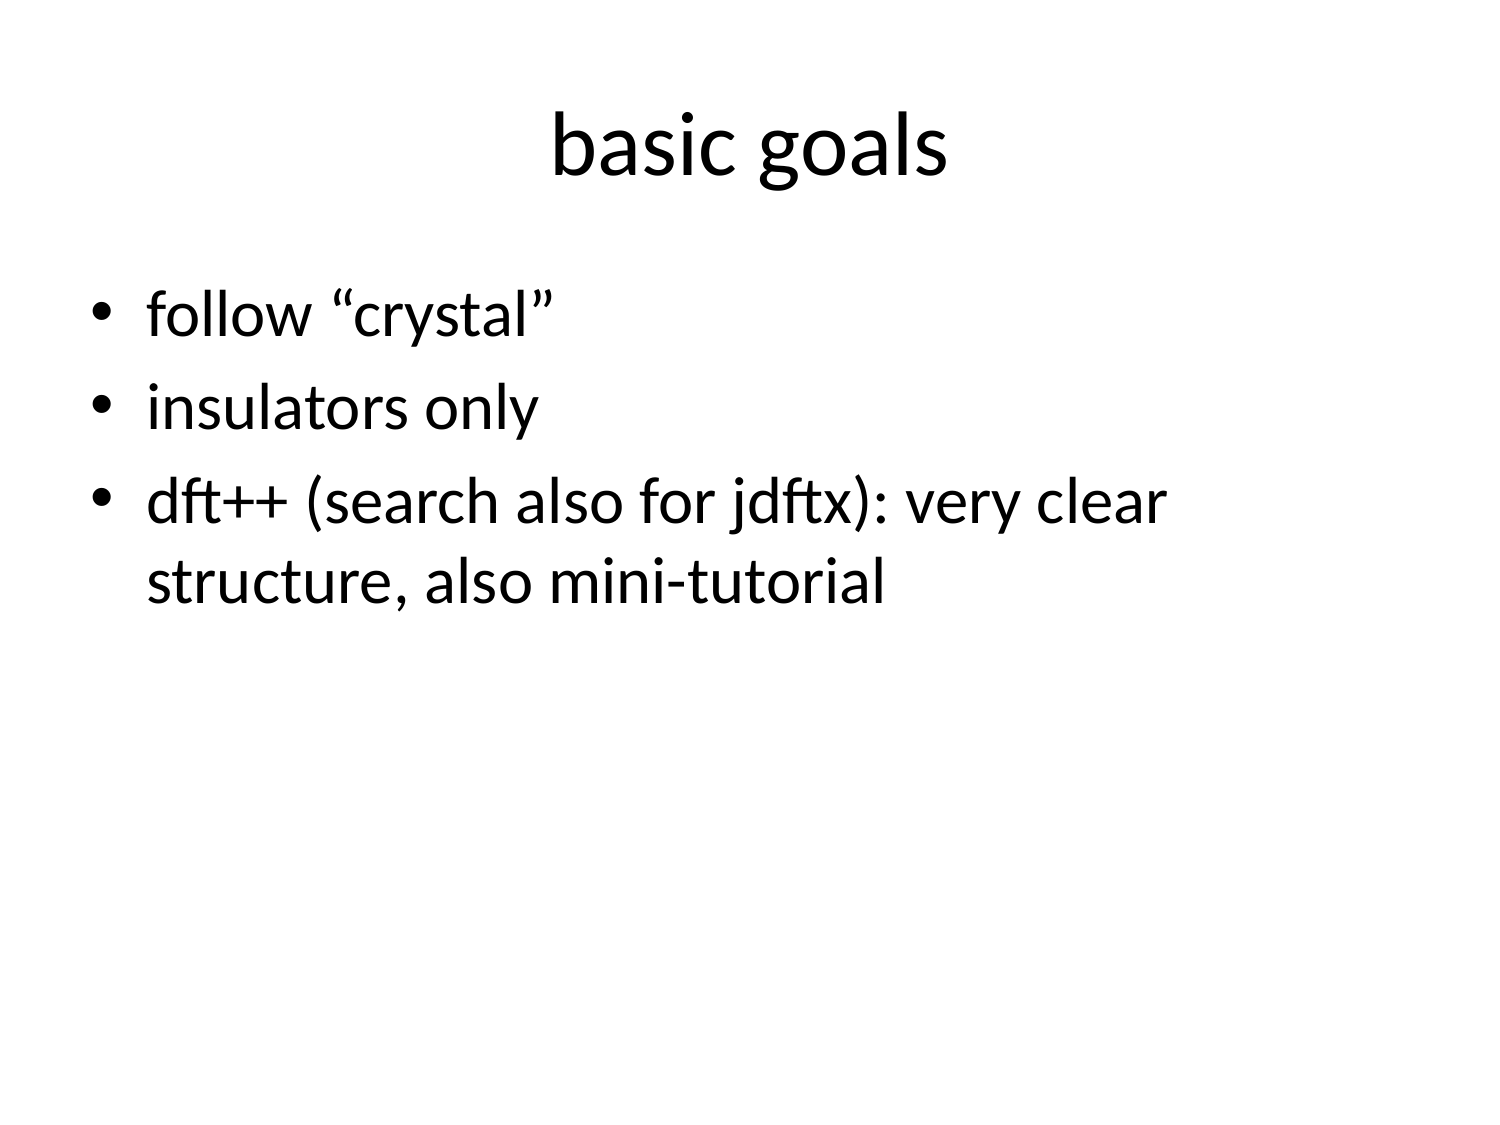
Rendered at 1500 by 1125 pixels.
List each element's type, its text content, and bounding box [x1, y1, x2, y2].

title basic goals [75, 45, 1425, 233]
list follow “crystal” insulators only dft++ (search also for jdftx): very clear structure, also mini-tutorial [75, 262, 1425, 1005]
